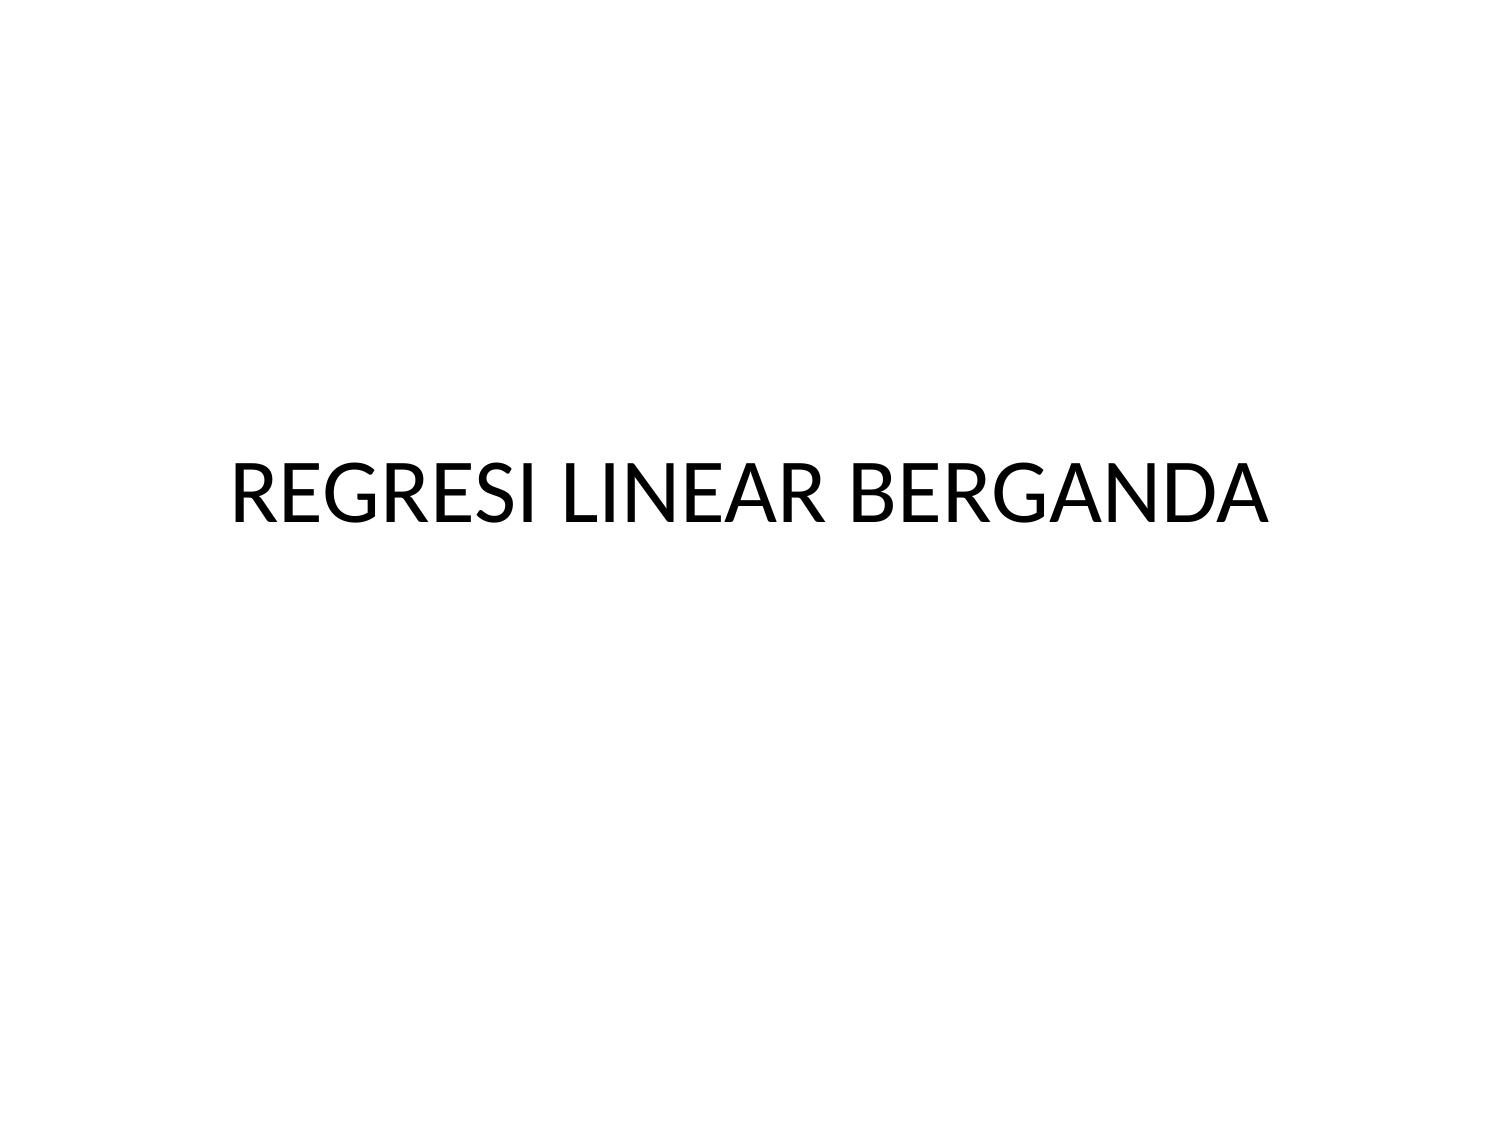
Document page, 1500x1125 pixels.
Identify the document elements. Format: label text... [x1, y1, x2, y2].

title REGRESI LINEAR BERGANDA [106, 420, 1394, 551]
